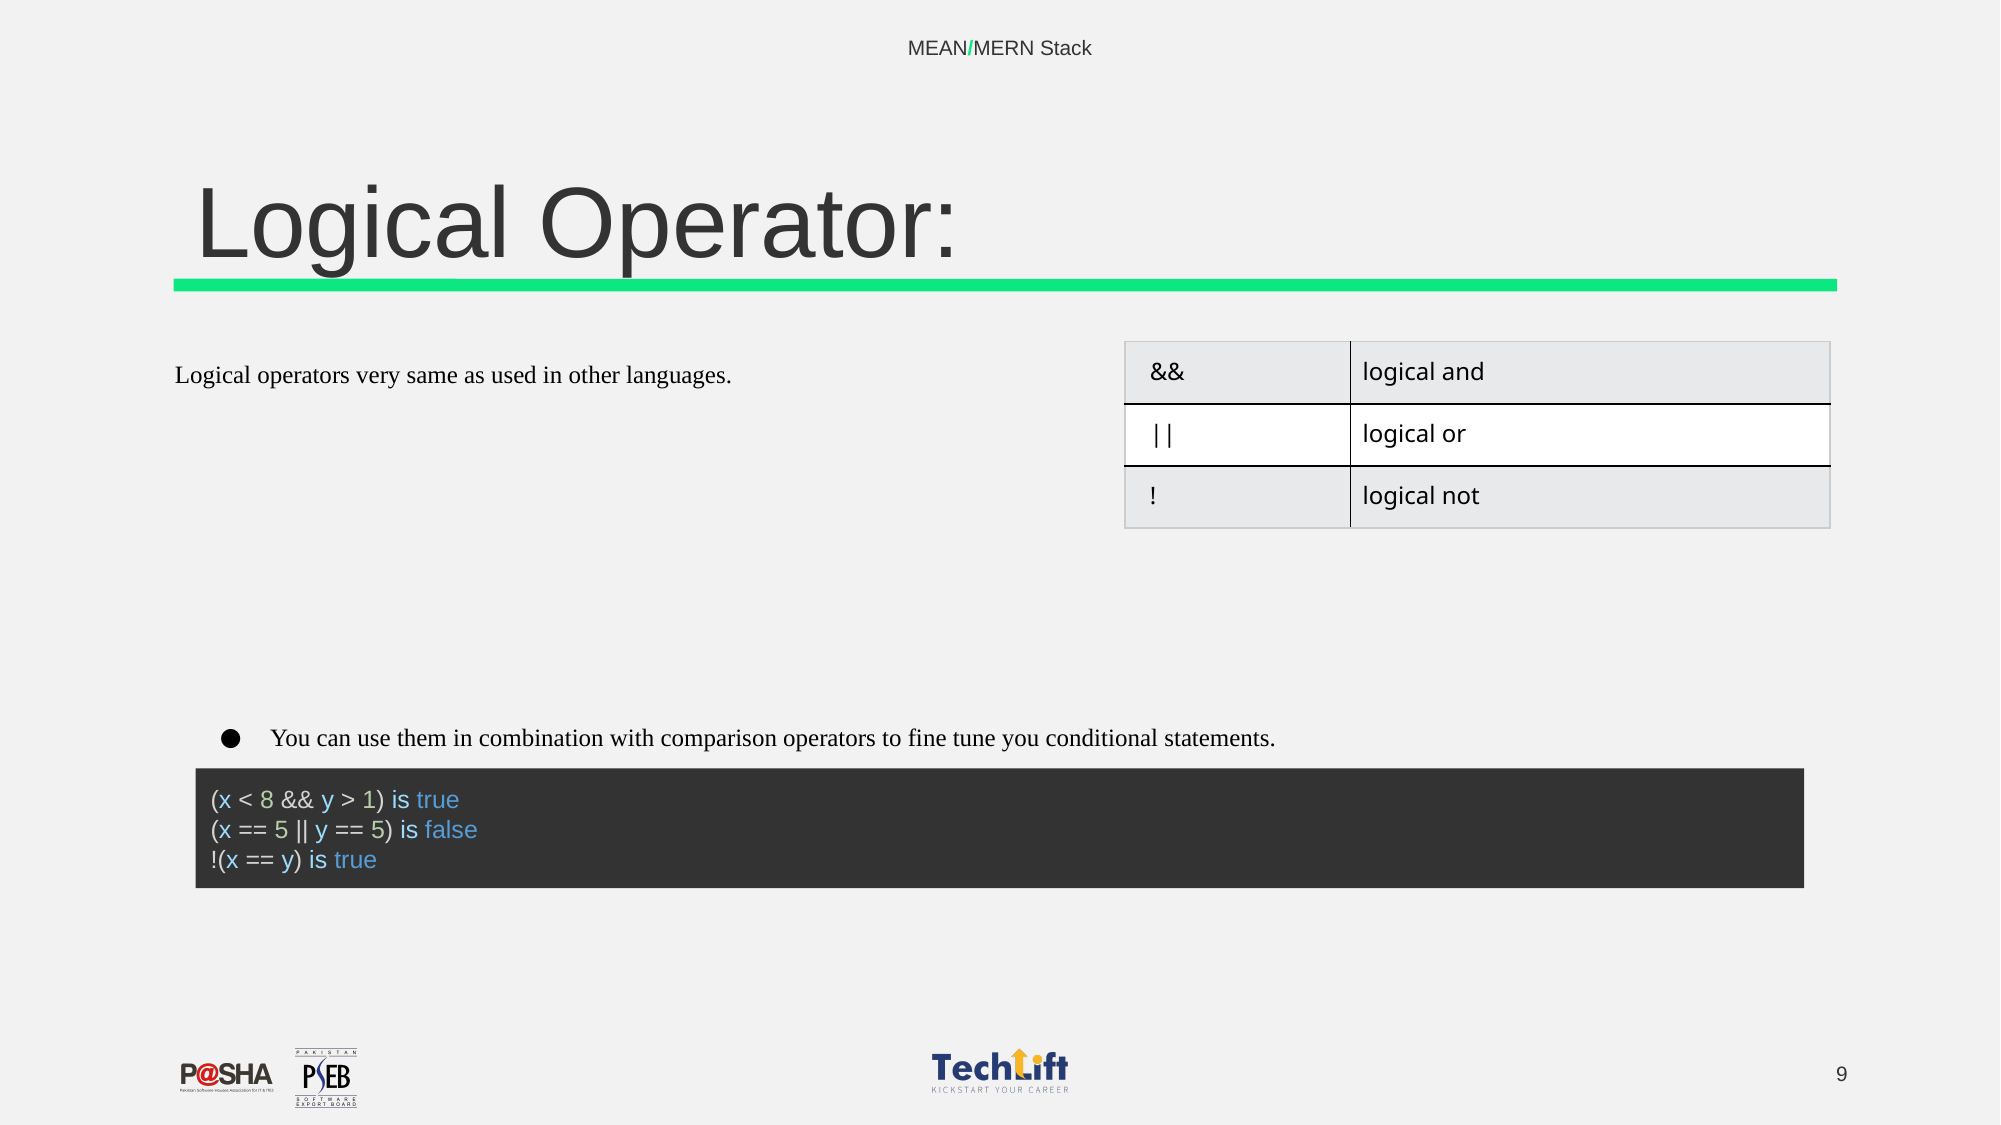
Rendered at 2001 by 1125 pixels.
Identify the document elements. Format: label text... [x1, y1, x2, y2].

table_cell logical or [1351, 405, 1829, 465]
table_header logical and [1351, 342, 1829, 403]
table_header && [1126, 342, 1350, 403]
table_cell || [1126, 405, 1350, 465]
slide_number ‹#› [1412, 1042, 1863, 1103]
table_cell ! [1126, 467, 1350, 527]
text_box You can use them in combination with comparison operators to fine tune you conditional statements. [179, 706, 1630, 767]
picture [295, 1048, 357, 1108]
picture [932, 1048, 1068, 1093]
list Logical operators very same as used in other languages. [174, 351, 1124, 404]
title Logical Operator: [180, 47, 1830, 285]
text_box (x < 8 && y > 1) is true (x == 5 || y == 5) is false !(x == y) is true [195, 768, 1805, 889]
table_cell logical not [1351, 467, 1829, 527]
picture [180, 1063, 274, 1093]
footer MEAN/MERN Stack [662, 17, 1338, 77]
